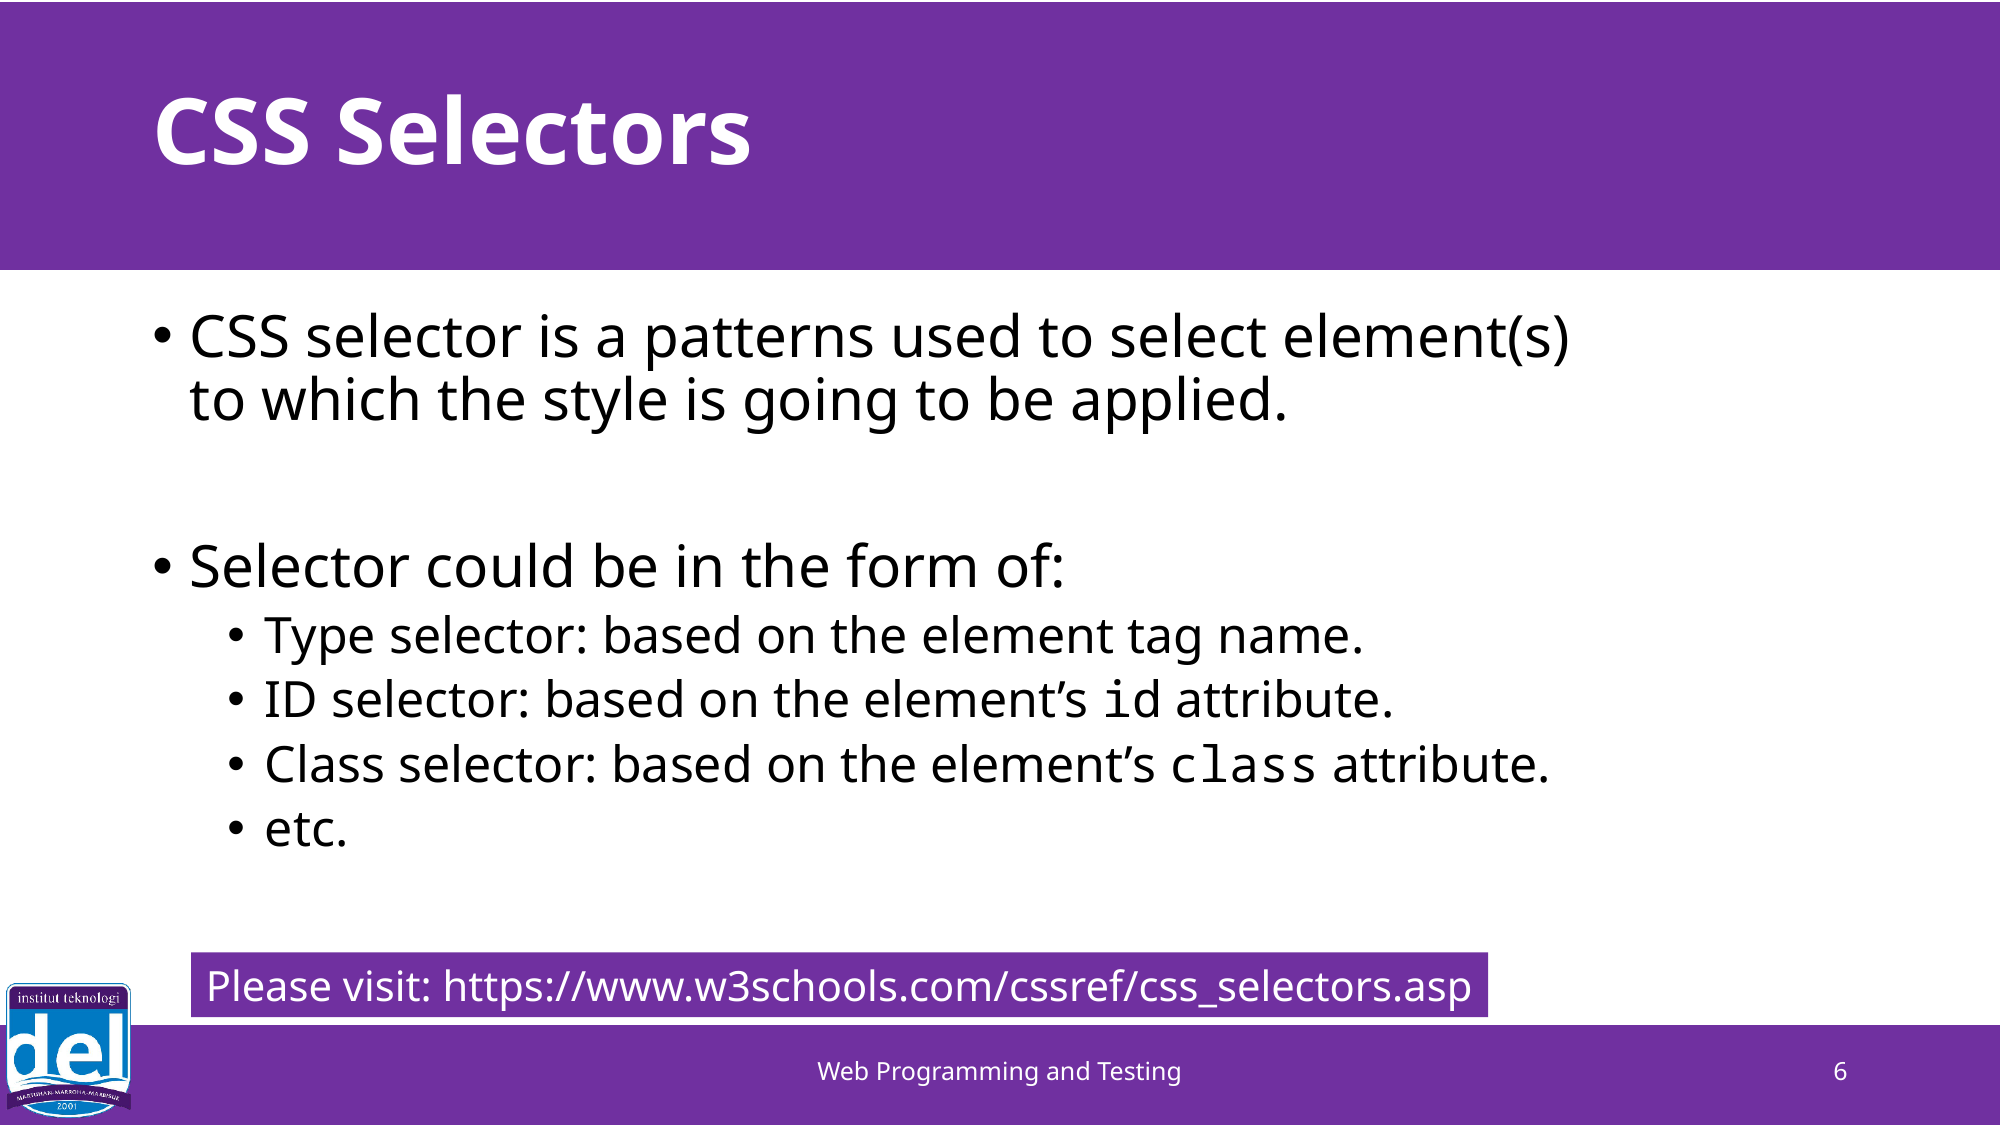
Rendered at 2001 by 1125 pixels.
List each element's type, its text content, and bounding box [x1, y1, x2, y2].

text_box Please visit: https://www.w3schools.com/cssref/css_selectors.asp [191, 952, 1489, 1018]
title CSS Selectors [137, 26, 1863, 244]
slide_number 6 [1697, 1042, 1863, 1103]
list CSS selector is a patterns used to select element(s) to which the style is going to be applied. Selector could be in the form of: Type selector: based on the element tag name. ID selector: based on the element’s id attribute. Class selector: based on the element’s class attribute. etc. [137, 299, 1863, 1014]
picture [5, 982, 131, 1118]
footer Web Programming and Testing [662, 1042, 1338, 1103]
